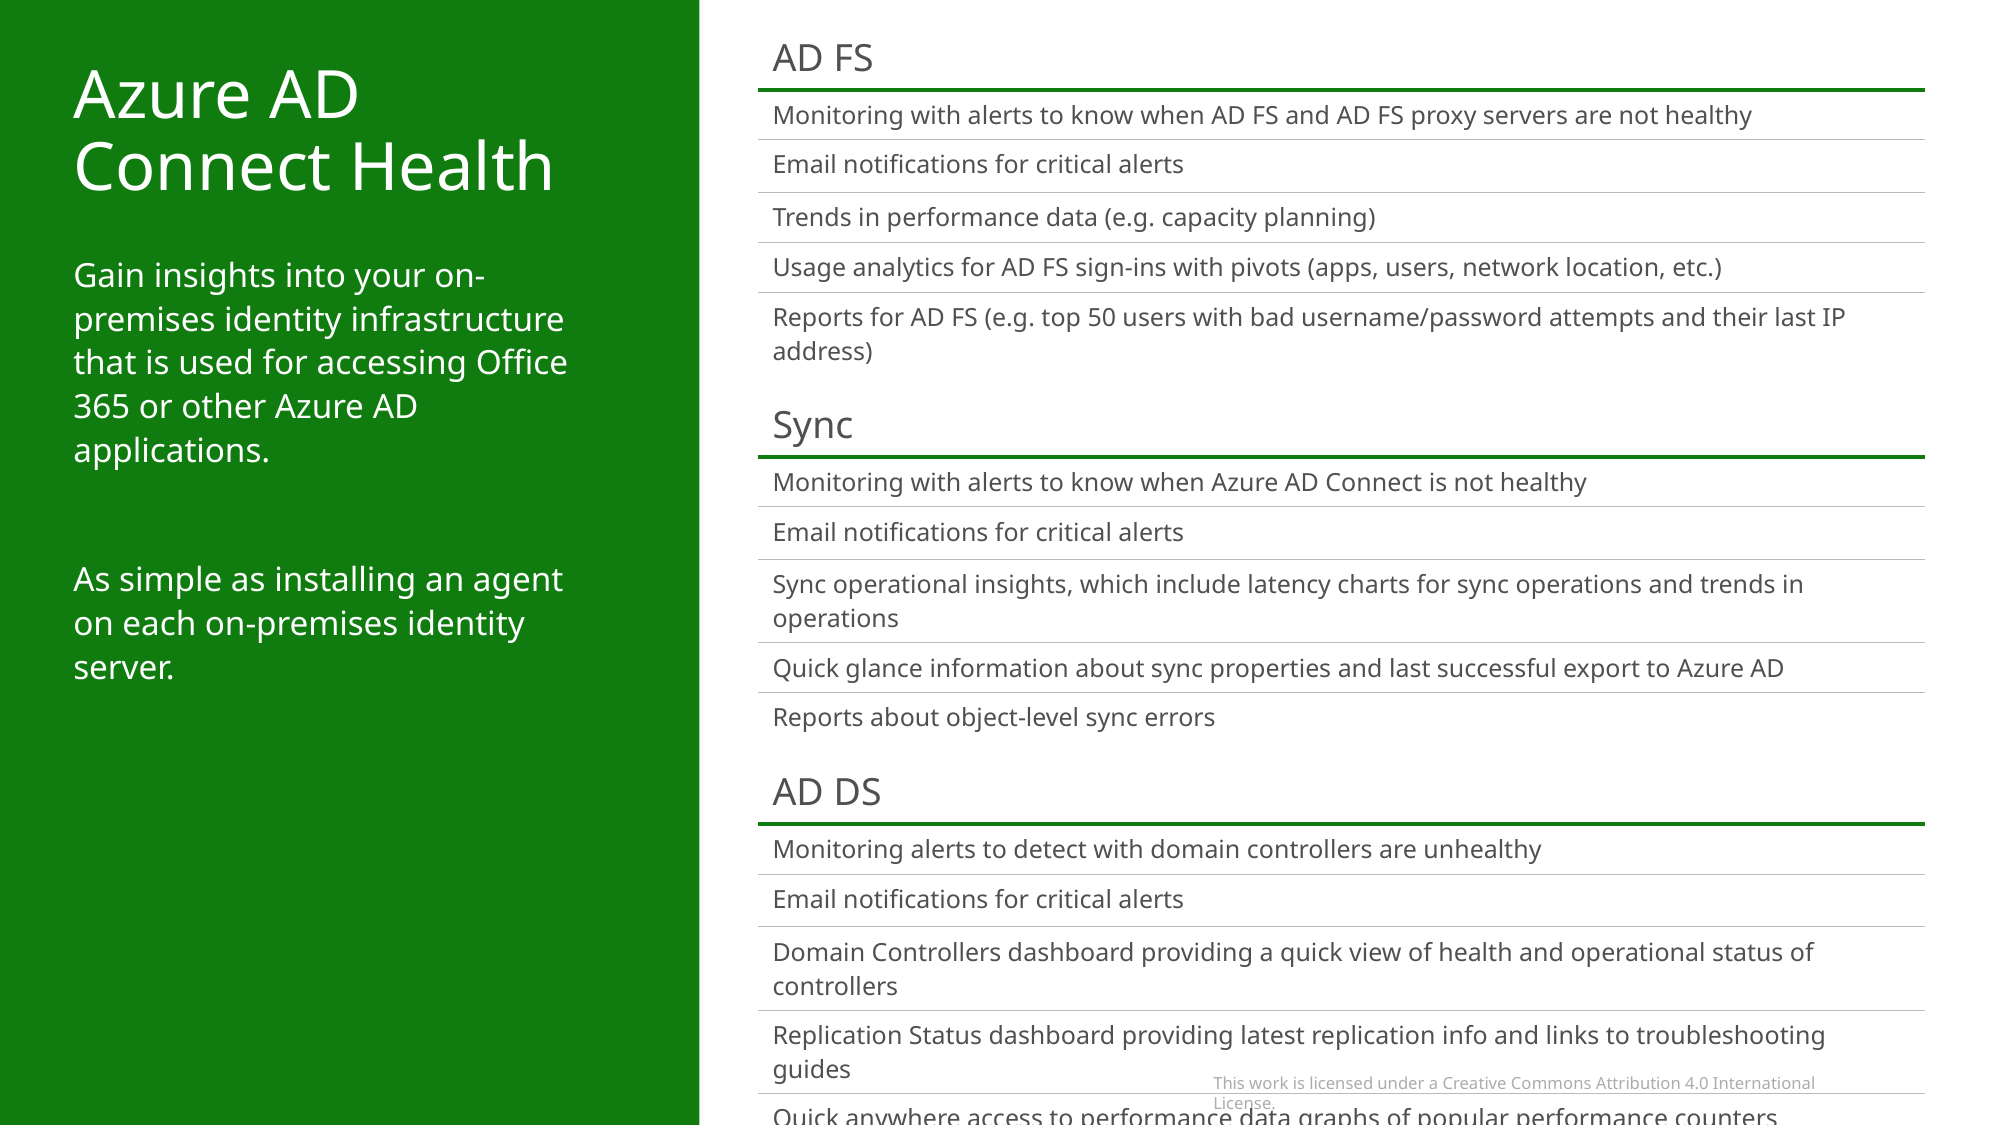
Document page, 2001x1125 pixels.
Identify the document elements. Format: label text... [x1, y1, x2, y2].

table_header AD DS [758, 758, 1925, 822]
table_cell Email notifications for critical alerts [758, 507, 1925, 559]
table_cell Quick glance information about sync properties and last successful export to Azure AD [758, 643, 1925, 692]
table_cell Replication Status dashboard providing latest replication info and links to troubleshooting guides [758, 1011, 1925, 1093]
table_cell Email notifications for critical alerts [758, 140, 1925, 192]
table_cell Quick anywhere access to performance data graphs of popular performance counters [758, 1094, 1925, 1125]
text_box [0, 0, 700, 1125]
table_cell Trends in performance data (e.g. capacity planning) [758, 193, 1925, 242]
table_cell Reports for AD FS (e.g. top 50 users with bad username/password attempts and their last IP address) [758, 293, 1925, 375]
title Azure AD Connect Health [58, 77, 625, 189]
table_cell Domain Controllers dashboard providing a quick view of health and operational status of controllers [758, 927, 1925, 1010]
table_header Sync [758, 391, 1925, 455]
list Gain insights into your on-premises identity infrastructure that is used for accessing Office 365 or other Azure AD applications. As simple as installing an agent on each on-premises identity server. [58, 242, 625, 1048]
table_cell Monitoring alerts to detect with domain controllers are unhealthy [758, 826, 1925, 874]
table_cell Usage analytics for AD FS sign-ins with pivots (apps, users, network location, etc.) [758, 243, 1925, 292]
table_cell Sync operational insights, which include latency charts for sync operations and trends in operations [758, 560, 1925, 642]
table_header AD FS [758, 24, 1925, 88]
table_cell Email notifications for critical alerts [758, 875, 1925, 926]
table_cell Monitoring with alerts to know when Azure AD Connect is not healthy [758, 459, 1925, 506]
table_cell Reports about object-level sync errors [758, 693, 1925, 742]
table_cell Monitoring with alerts to know when AD FS and AD FS proxy servers are not healthy [758, 92, 1925, 139]
